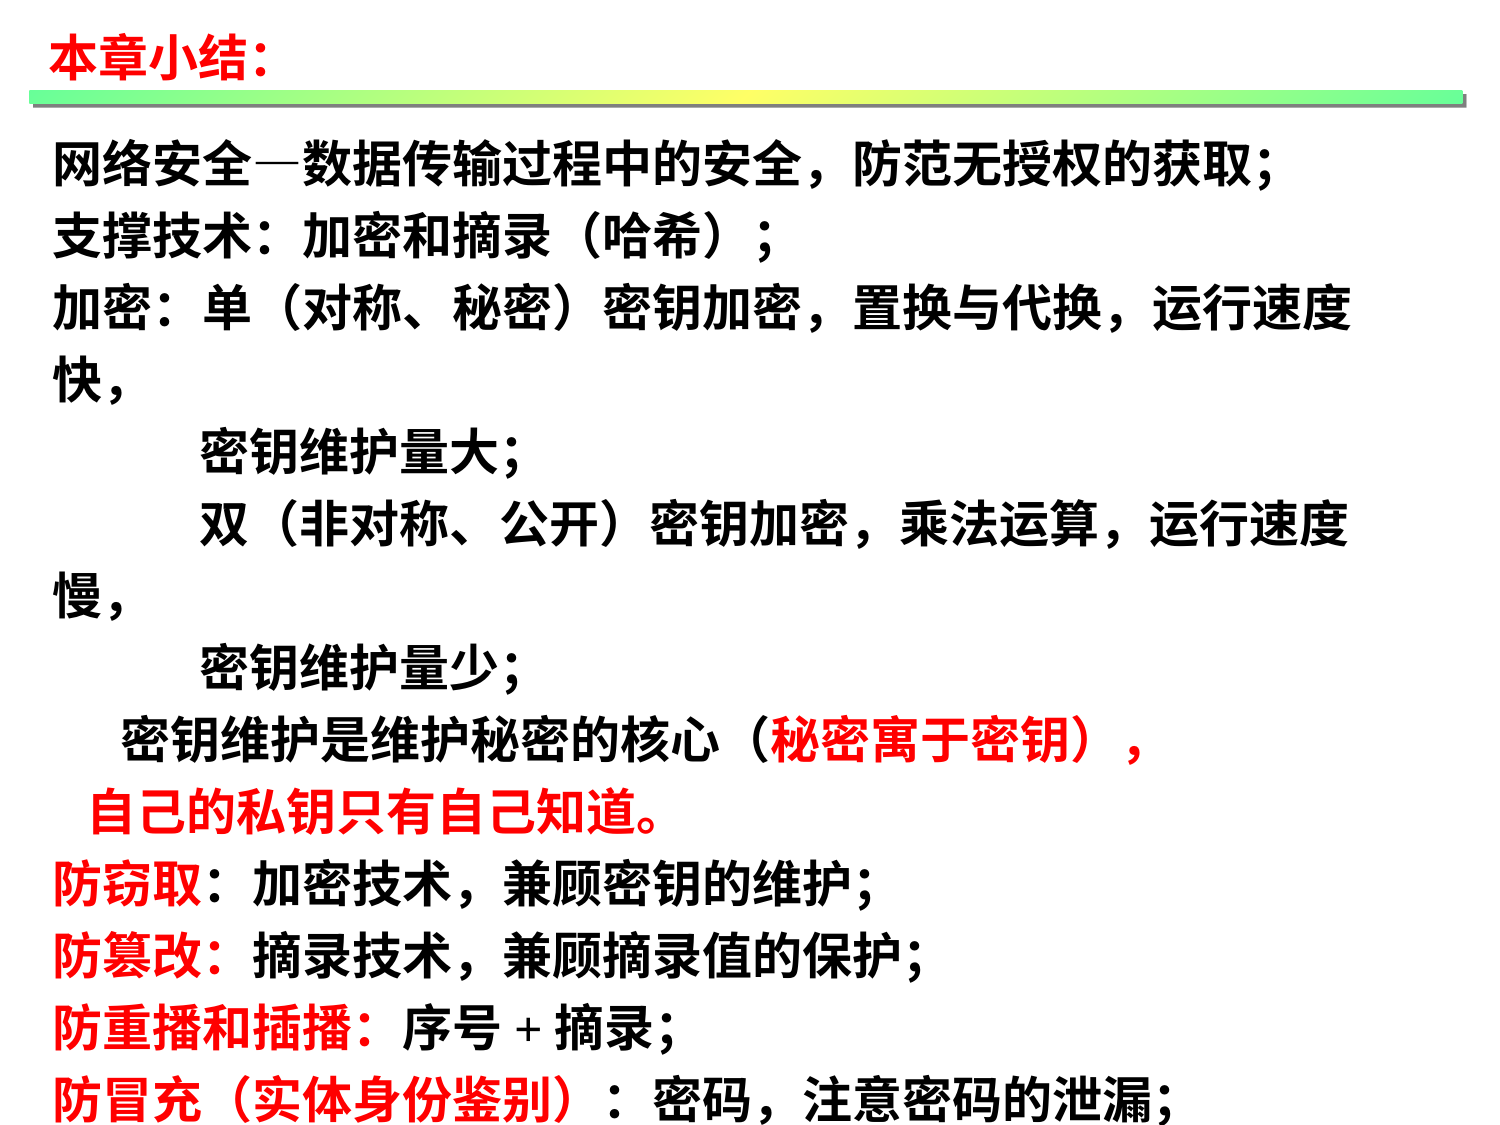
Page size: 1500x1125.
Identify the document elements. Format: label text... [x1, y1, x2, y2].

text_box 本章小结： [33, 7, 514, 94]
text_box [29, 90, 1463, 104]
text_box 网络安全—数据传输过程中的安全，防范无授权的获取； 支撑技术：加密和摘录（哈希）； 加密：单（对称、秘密）密钥加密，置换与代换，运行速度快， 密钥维护量大； 双（非对称、公开）密钥加密，乘法运算，运行速度慢， 密钥维护量少； 密钥维护是维护秘密的核心（秘密寓于密钥）， 自己的私钥只有自己知道。 防窃取：加密技术，兼顾密钥的维护； 防篡改：摘录技术，兼顾摘录值的保护； 防重播和插播：序号+摘录； 防冒充（实体身份鉴别）：密码，注意密码的泄漏； 防伪造（数据源鉴别）：摘录+加密（数字签名）； 防事后否认：数字签名+第3方仲裁。 [37, 113, 1463, 1125]
